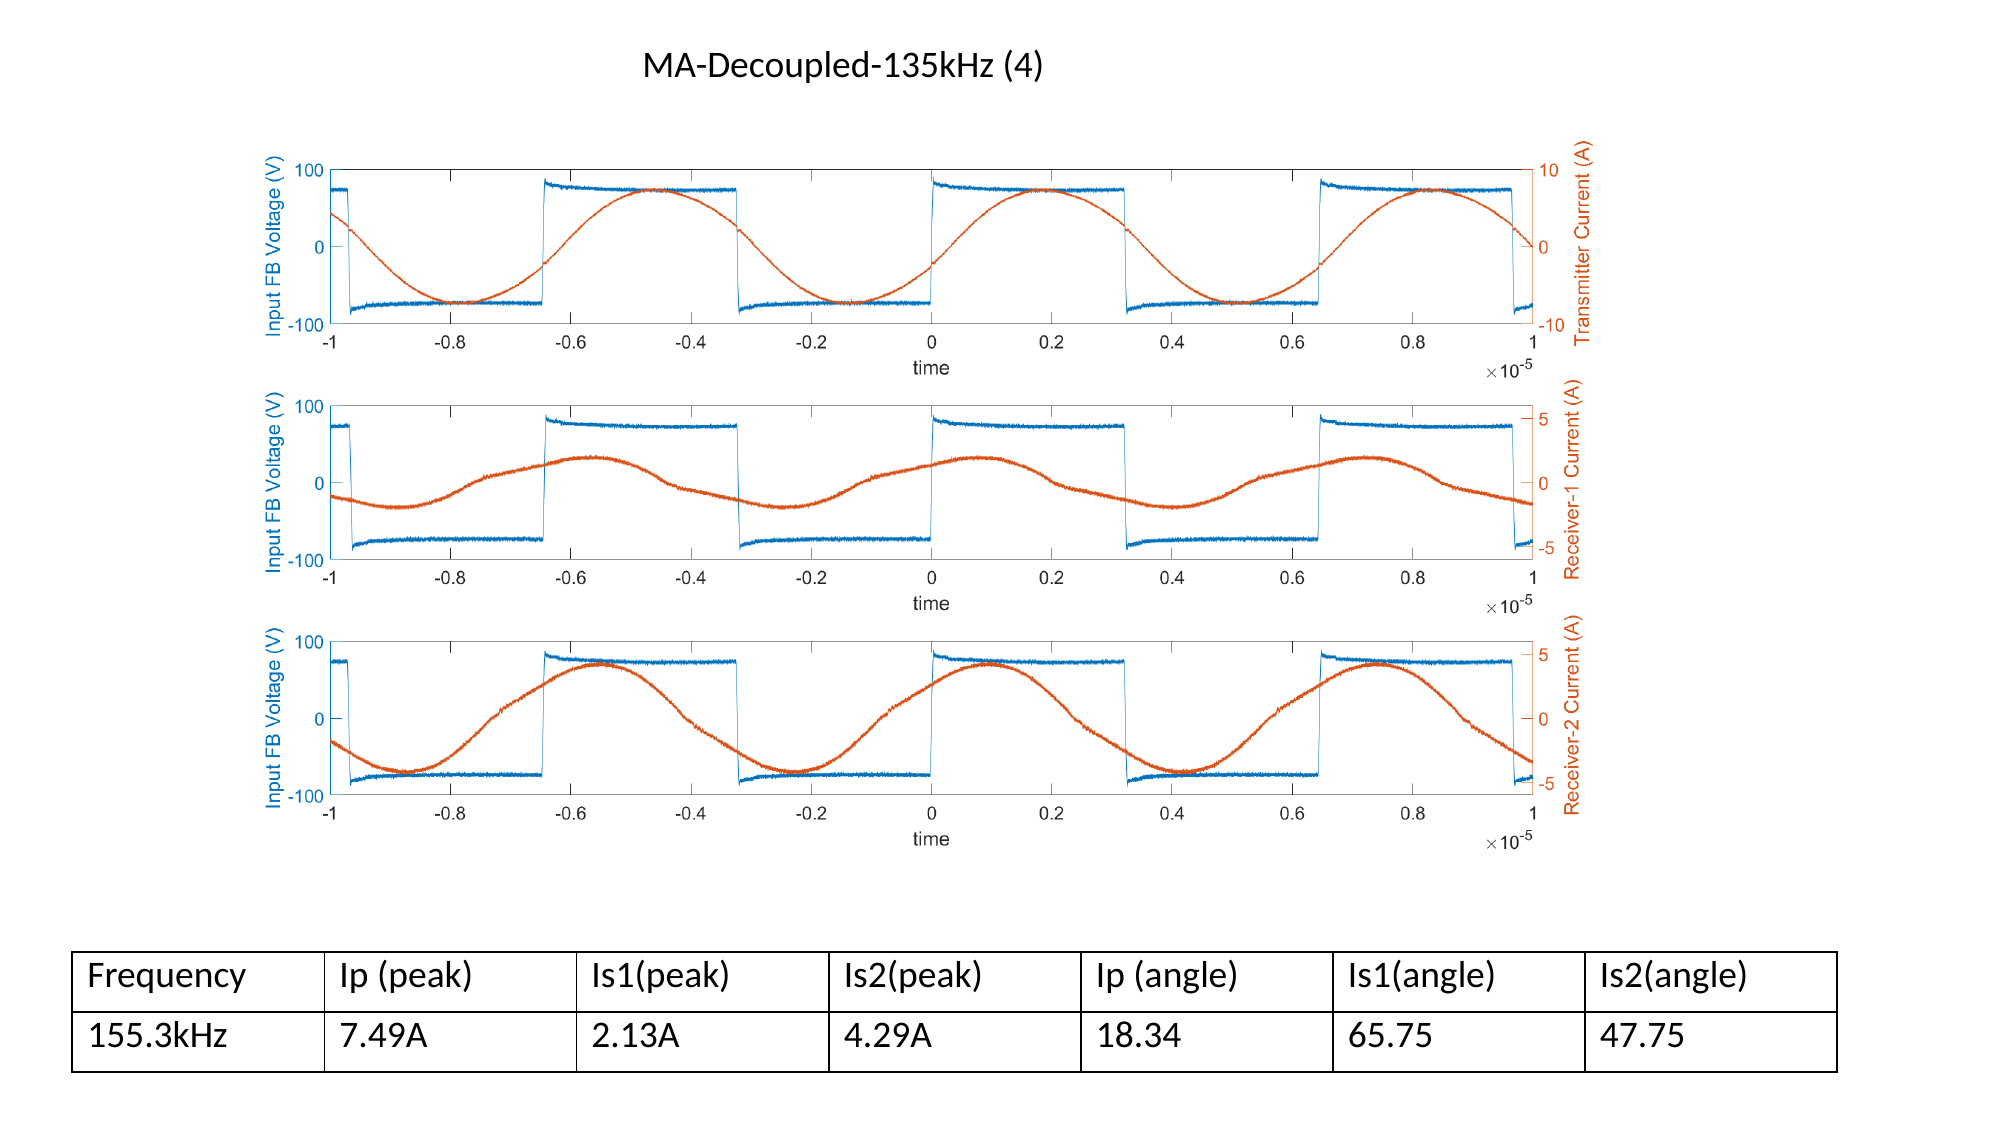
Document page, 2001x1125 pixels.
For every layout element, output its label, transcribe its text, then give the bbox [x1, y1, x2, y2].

table_header Is1(peak) [577, 953, 828, 1011]
table_header Frequency [73, 953, 324, 1011]
table_cell 65.75 [1334, 1013, 1584, 1071]
picture [127, 110, 1680, 897]
table_cell 2.13A [577, 1013, 828, 1071]
table_header Is2(angle) [1586, 953, 1836, 1011]
table_cell 155.3kHz [73, 1013, 324, 1071]
table_header Is2(peak) [830, 953, 1080, 1011]
text_box MA-Decoupled-135kHz (4) [627, 32, 1478, 93]
table_header Ip (peak) [325, 953, 576, 1011]
table_cell 47.75 [1586, 1013, 1836, 1071]
table_header Is1(angle) [1334, 953, 1584, 1011]
table_cell 4.29A [830, 1013, 1080, 1071]
table_header Ip (angle) [1082, 953, 1332, 1011]
table_cell 7.49A [325, 1013, 576, 1071]
table_cell 18.34 [1082, 1013, 1332, 1071]
